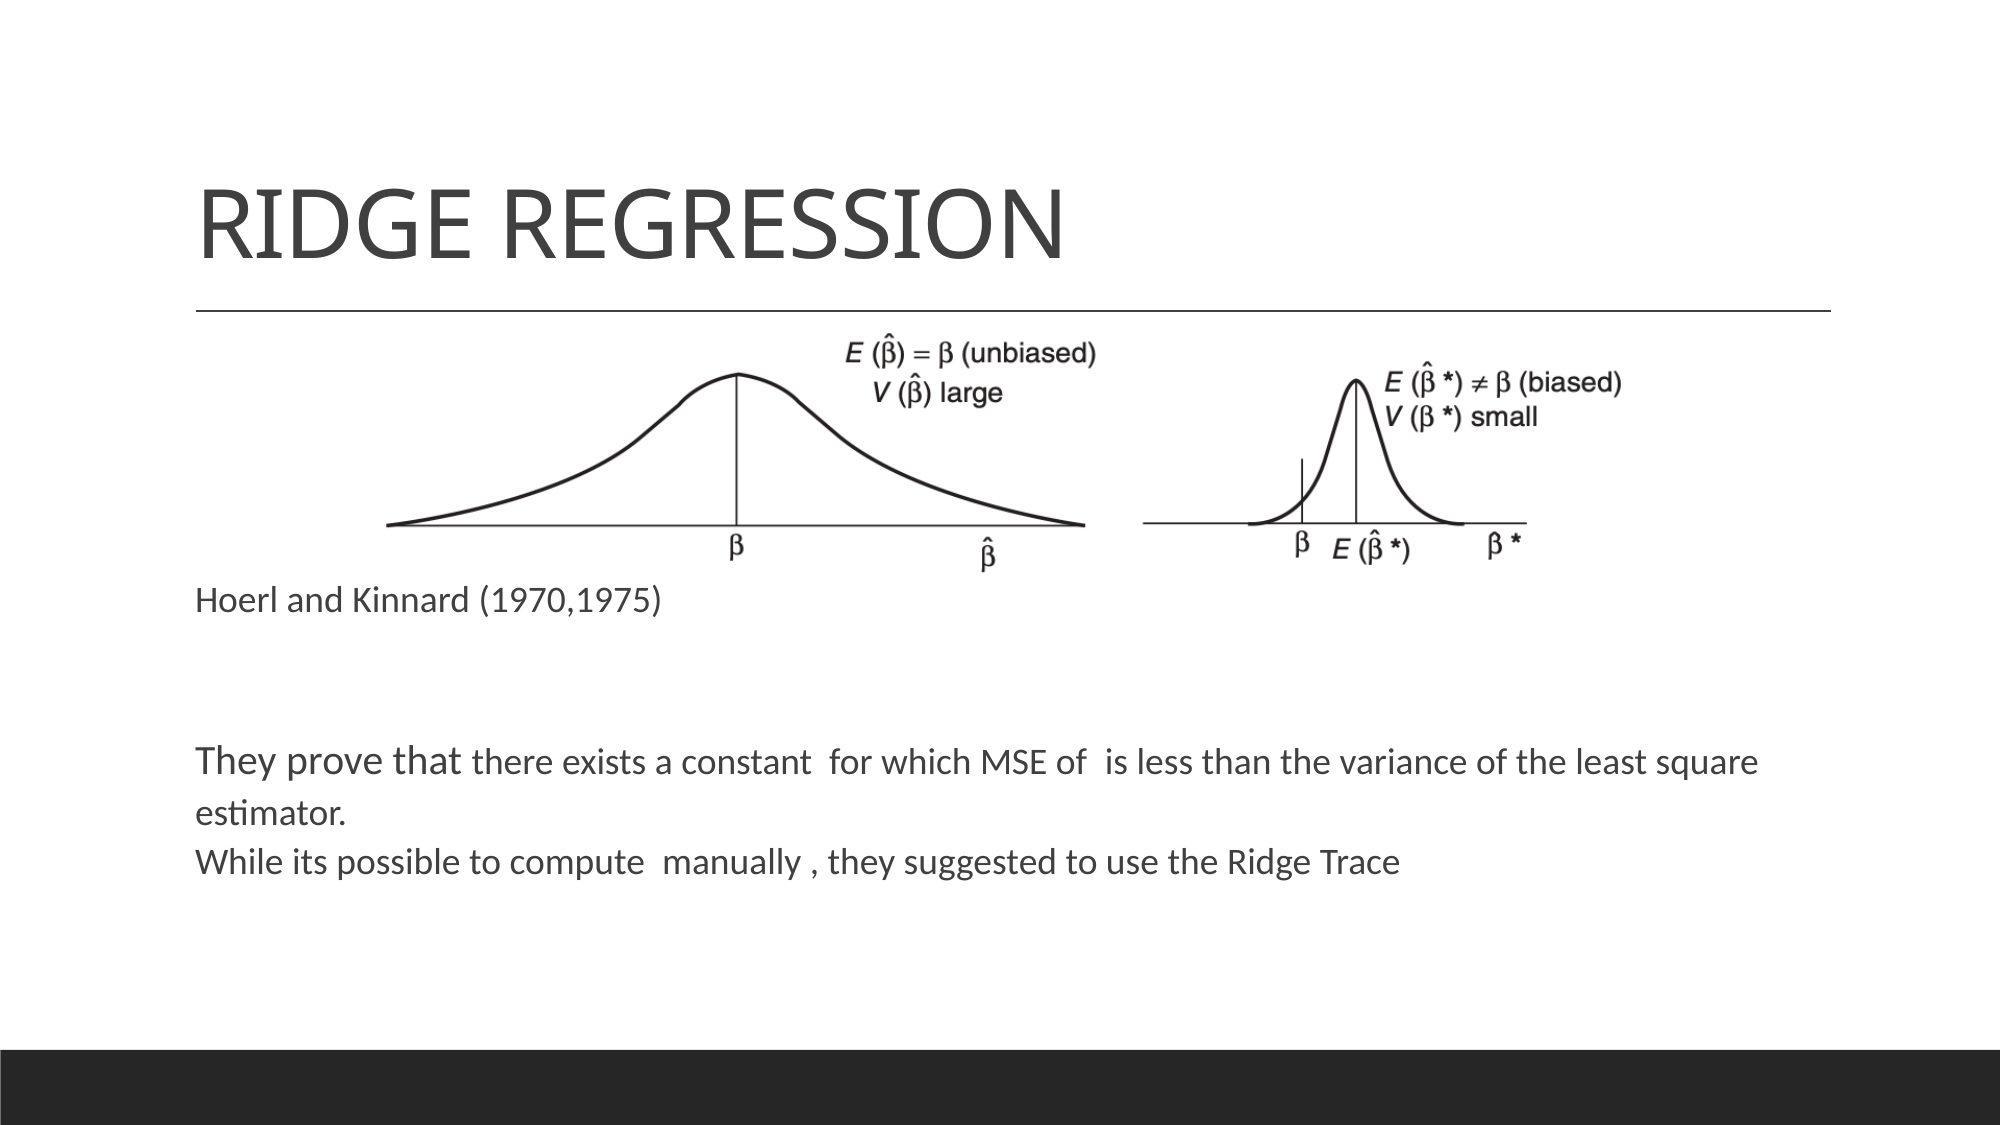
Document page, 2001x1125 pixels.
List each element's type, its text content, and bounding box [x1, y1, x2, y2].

picture [345, 327, 1654, 580]
title RIDGE REGRESSION [180, 153, 1830, 287]
